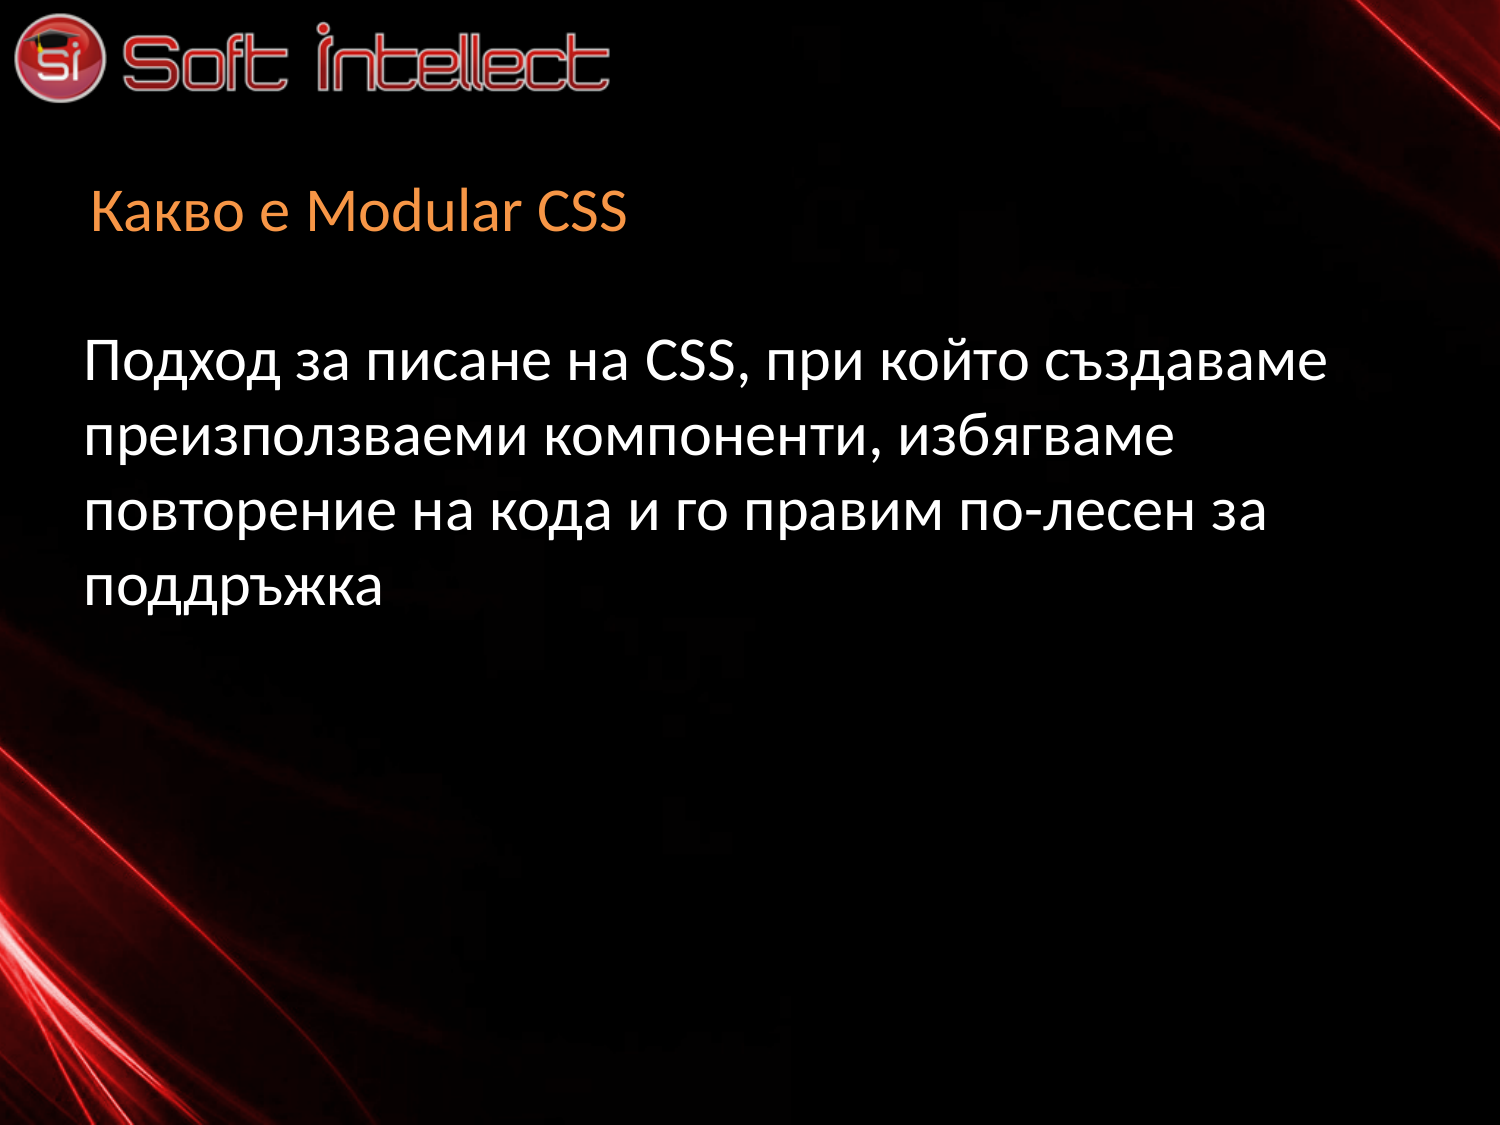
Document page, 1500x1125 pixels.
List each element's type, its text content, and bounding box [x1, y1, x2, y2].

picture [0, 0, 1500, 1125]
title Какво е Modular CSS [75, 112, 1488, 300]
text_box Подход за писане на CSS, при който създаваме преизползваеми компоненти, избягваме повторение на кода и го правим по-лесен за поддръжка [68, 310, 1432, 1084]
